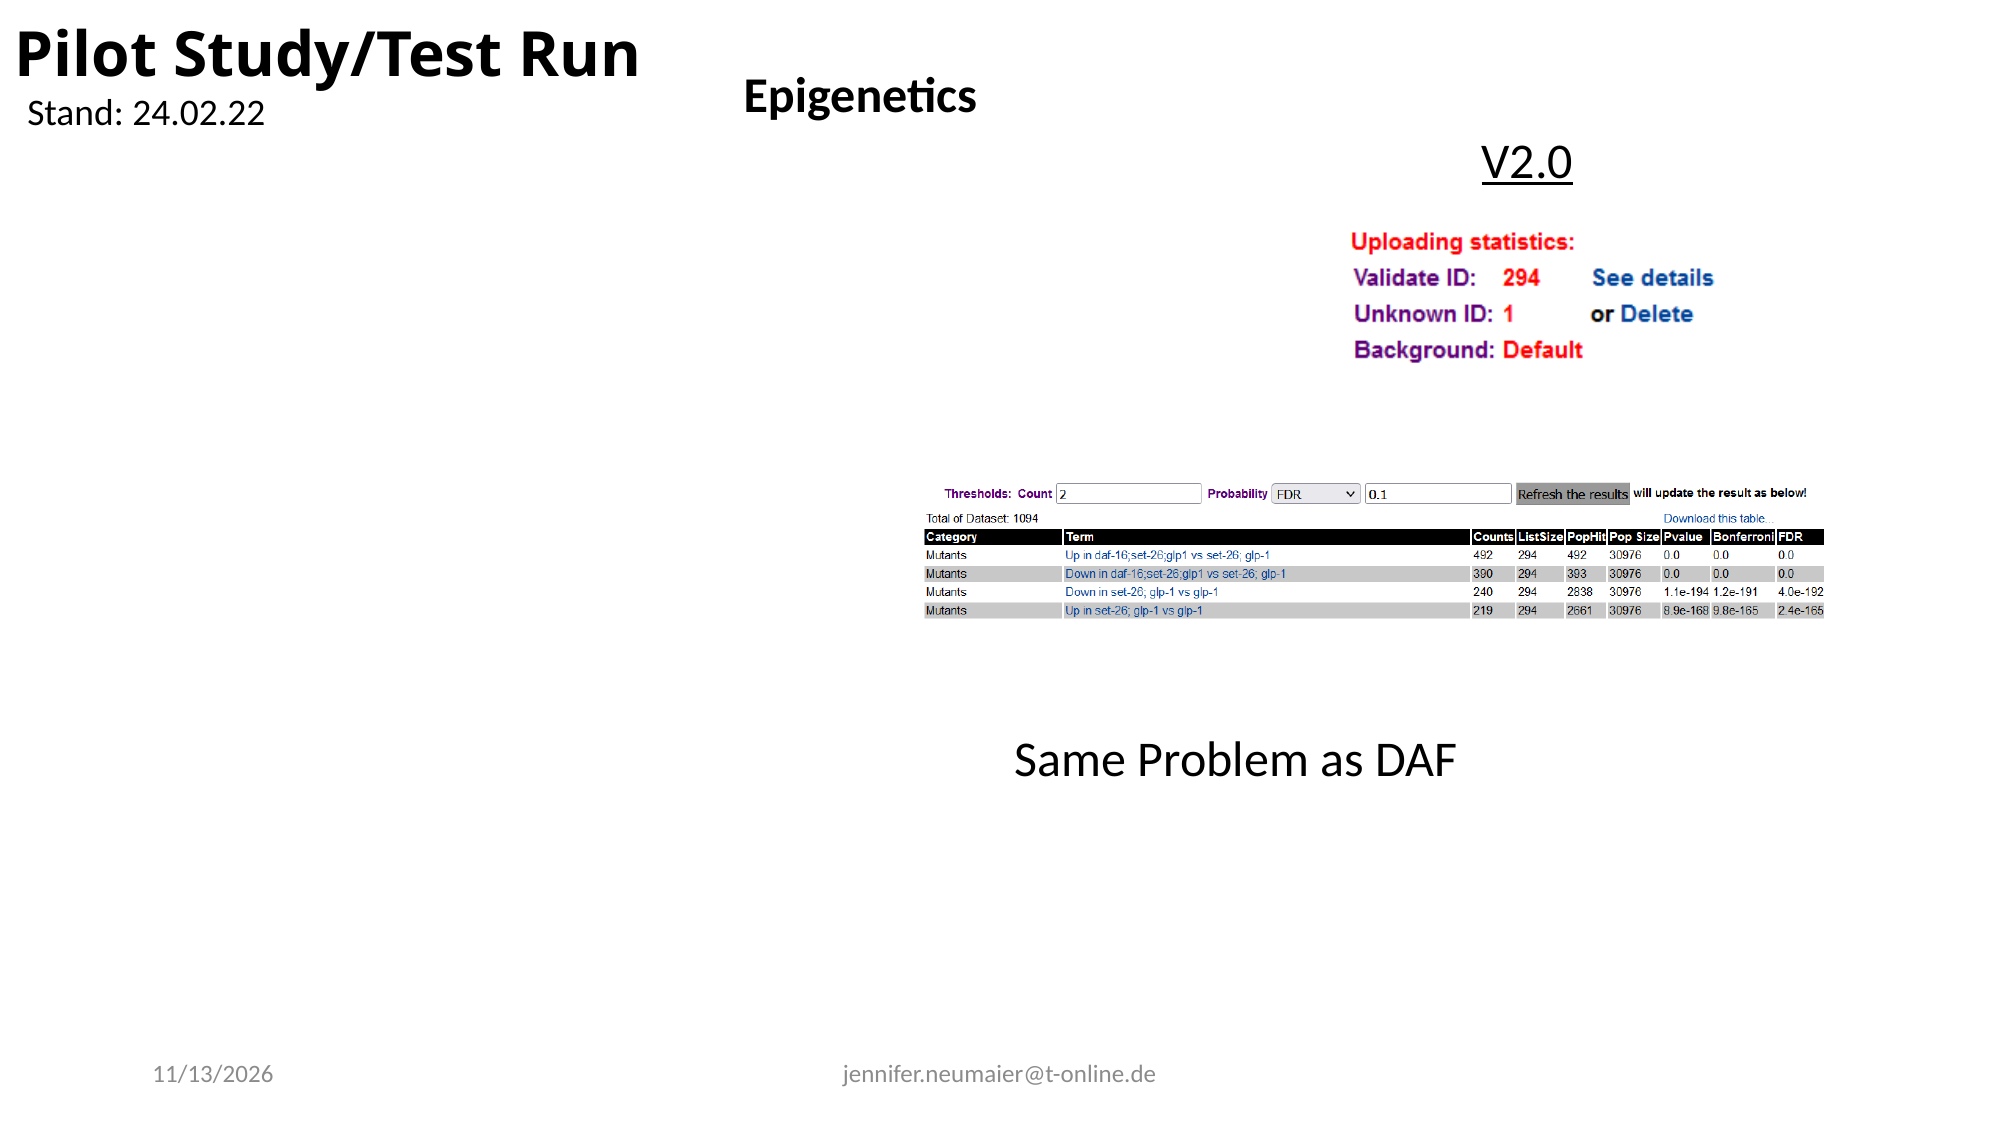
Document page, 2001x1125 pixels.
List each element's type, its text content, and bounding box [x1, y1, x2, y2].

text_box Stand: 24.02.22 [12, 80, 404, 141]
text_box Epigenetics [728, 55, 1369, 130]
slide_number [137, 1042, 588, 1103]
picture [913, 455, 1859, 622]
text_box V2.0 [1466, 121, 1859, 196]
text_box Same Problem as DAF [999, 718, 1812, 794]
picture [1304, 192, 1763, 422]
text_box Pilot Study/Test Run [0, 15, 663, 103]
footer jennifer.neumaier@t-online.de [662, 1042, 1338, 1103]
